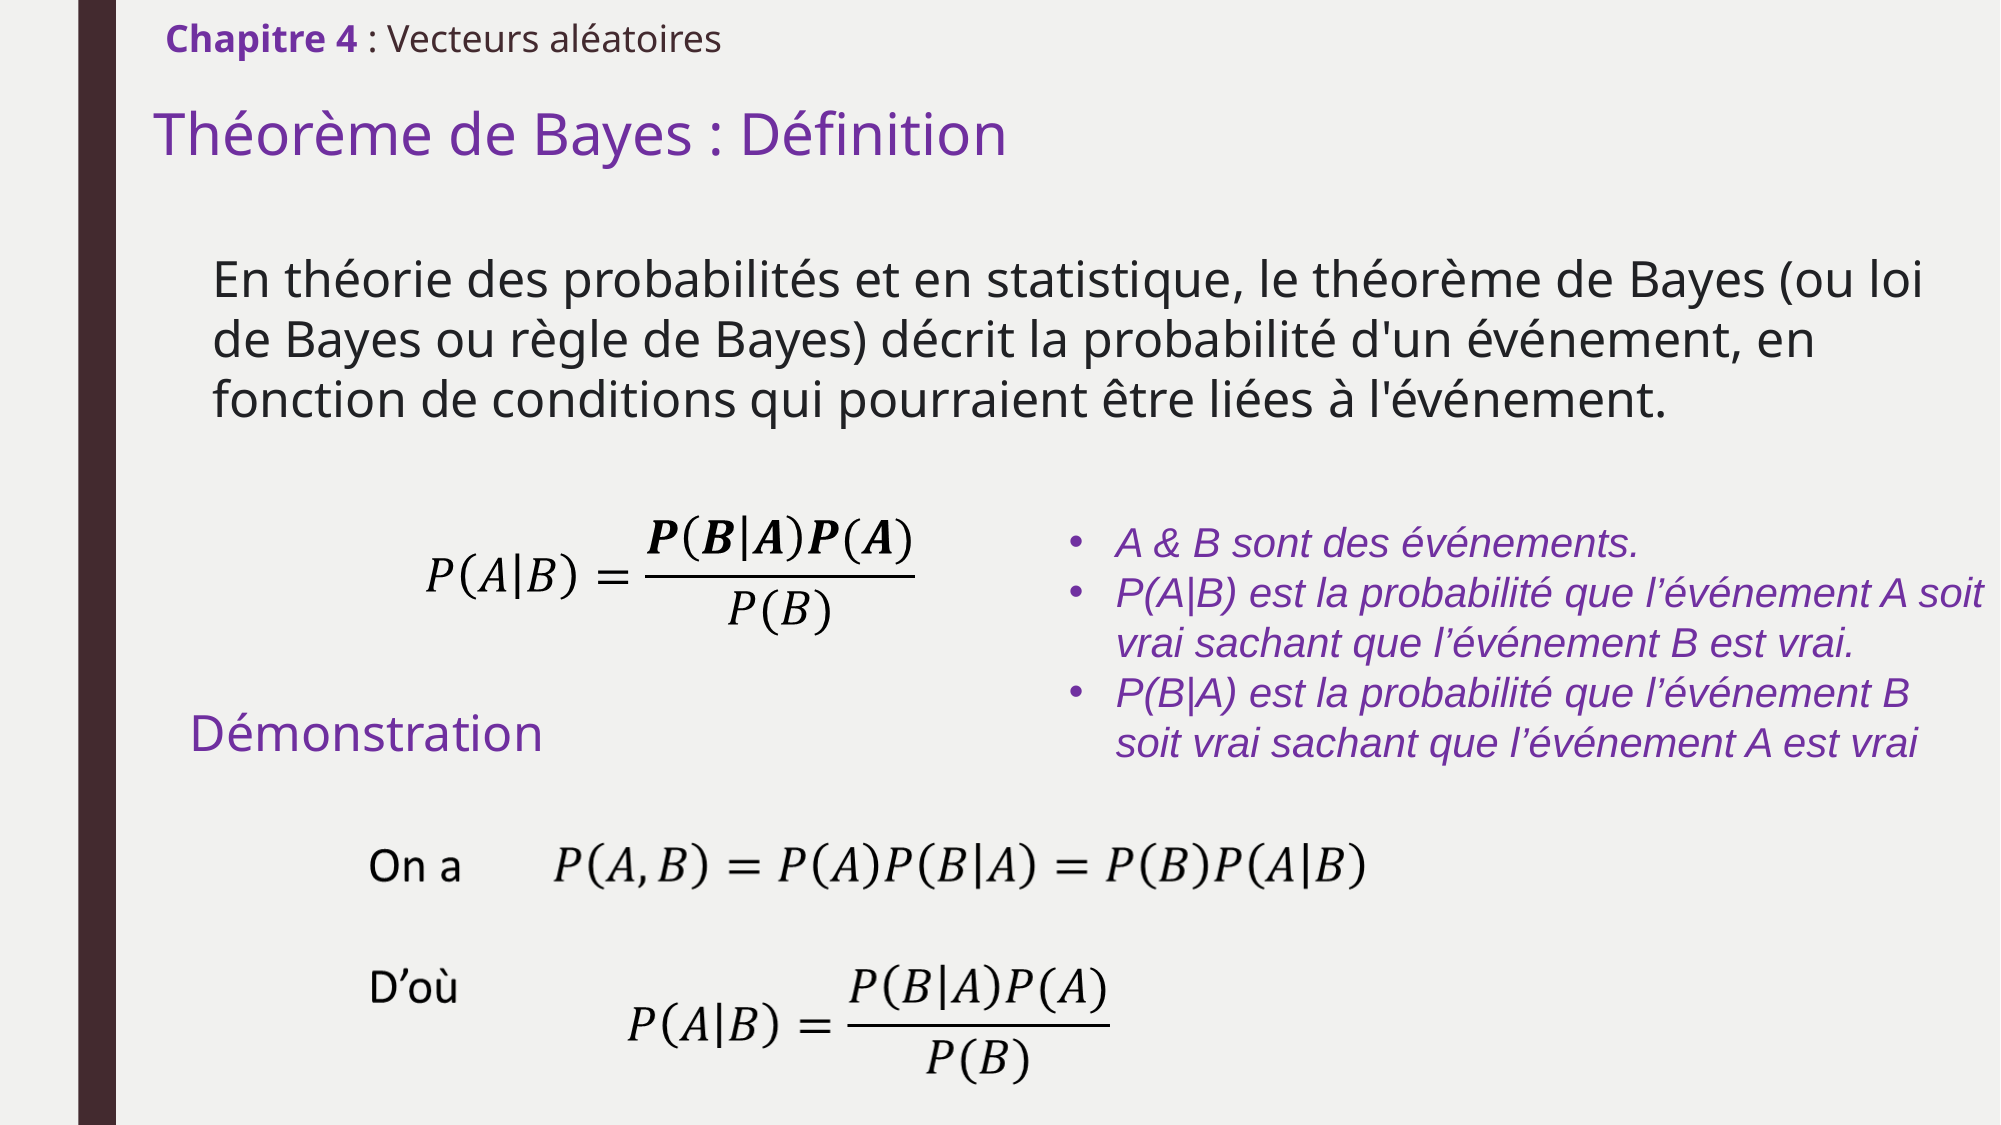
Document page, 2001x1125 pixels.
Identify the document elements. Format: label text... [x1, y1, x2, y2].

text_box [416, 508, 924, 637]
text_box A & B sont des événements. P(A|B) est la probabilité que l’événement A soit vrai sachant que l’événement B est vrai. P(B|A) est la probabilité que l’événement B soit vrai sachant que l’événement A est vrai [1053, 508, 2000, 819]
list En théorie des probabilités et en statistique, le théorème de Bayes (ou loi de Bayes ou règle de Bayes) décrit la probabilité d'un événement, en fonction de conditions qui pourraient être liées à l'événement. [212, 19, 1933, 657]
text_box [368, 834, 1378, 1017]
title Théorème de Bayes : Définition [151, 94, 212, 285]
text_box Démonstration [187, 699, 1053, 762]
text_box Chapitre 4 : Vecteurs aléatoires [150, 7, 851, 68]
text_box [618, 957, 1118, 1086]
